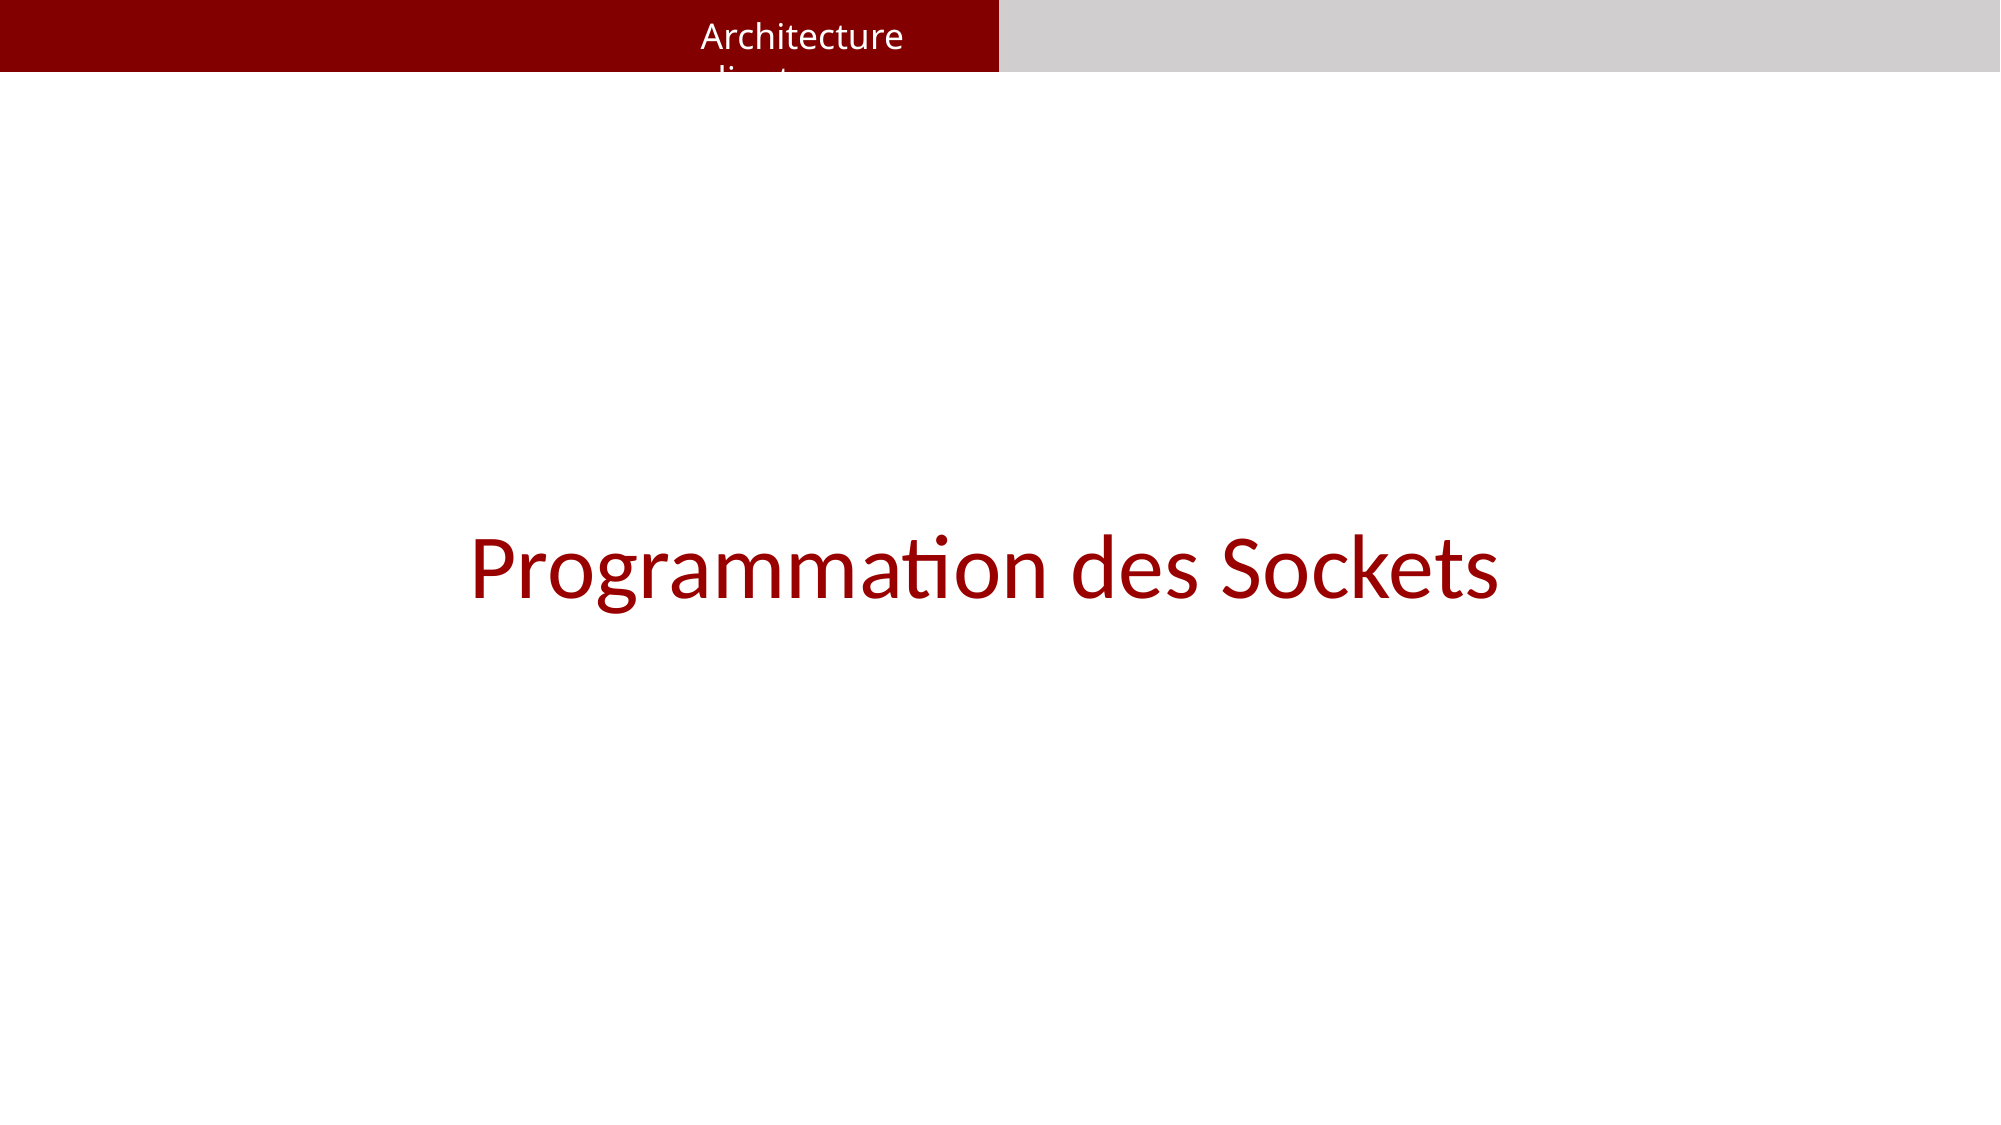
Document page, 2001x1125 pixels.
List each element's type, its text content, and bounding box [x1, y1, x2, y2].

text_box [999, 0, 2000, 72]
text_box Programmation des Sockets [454, 499, 1546, 625]
text_box Architecture client serveur [685, 6, 1000, 107]
text_box [0, 0, 999, 72]
